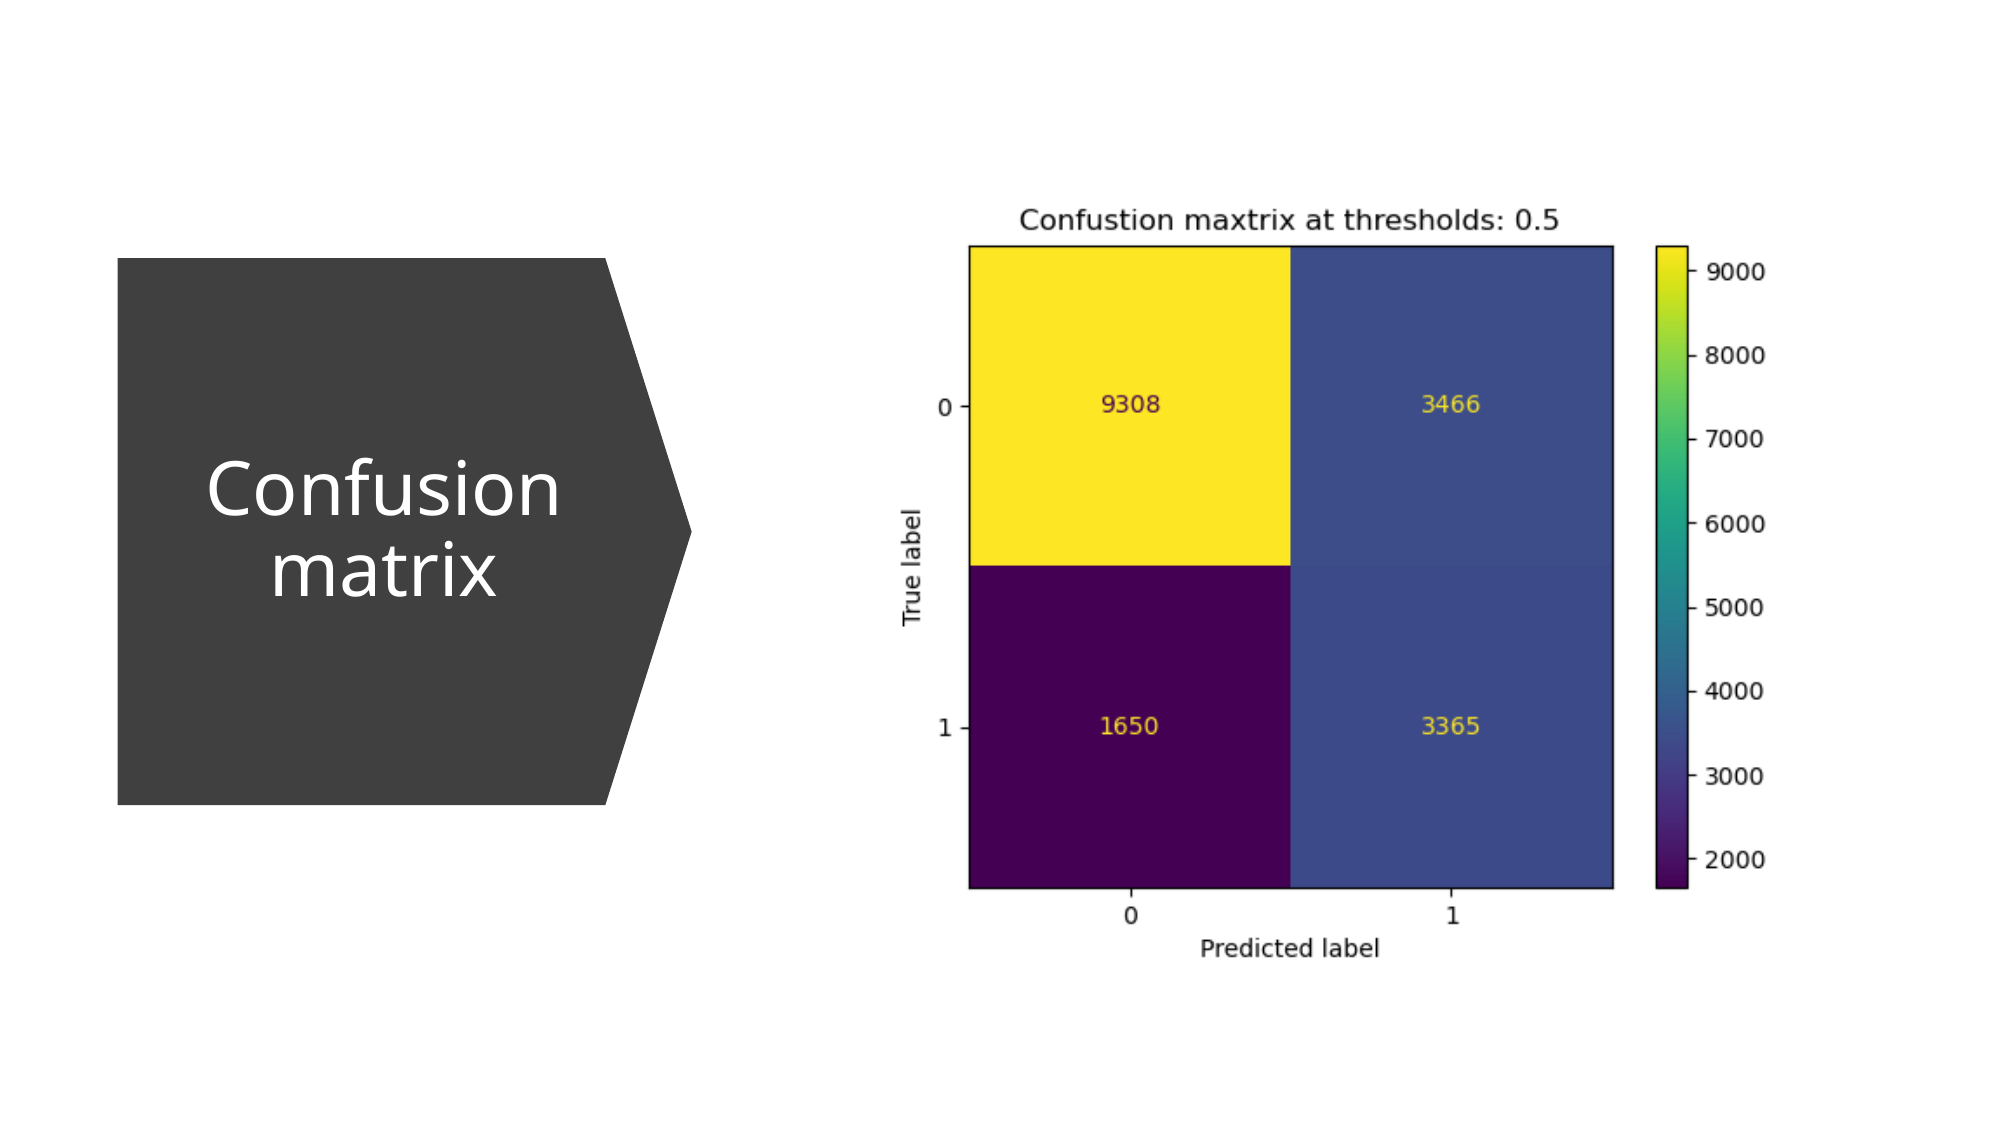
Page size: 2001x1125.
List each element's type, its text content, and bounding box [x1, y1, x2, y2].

text_box [116, 257, 693, 807]
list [783, 145, 1896, 980]
title Confusion matrix [168, 322, 601, 741]
